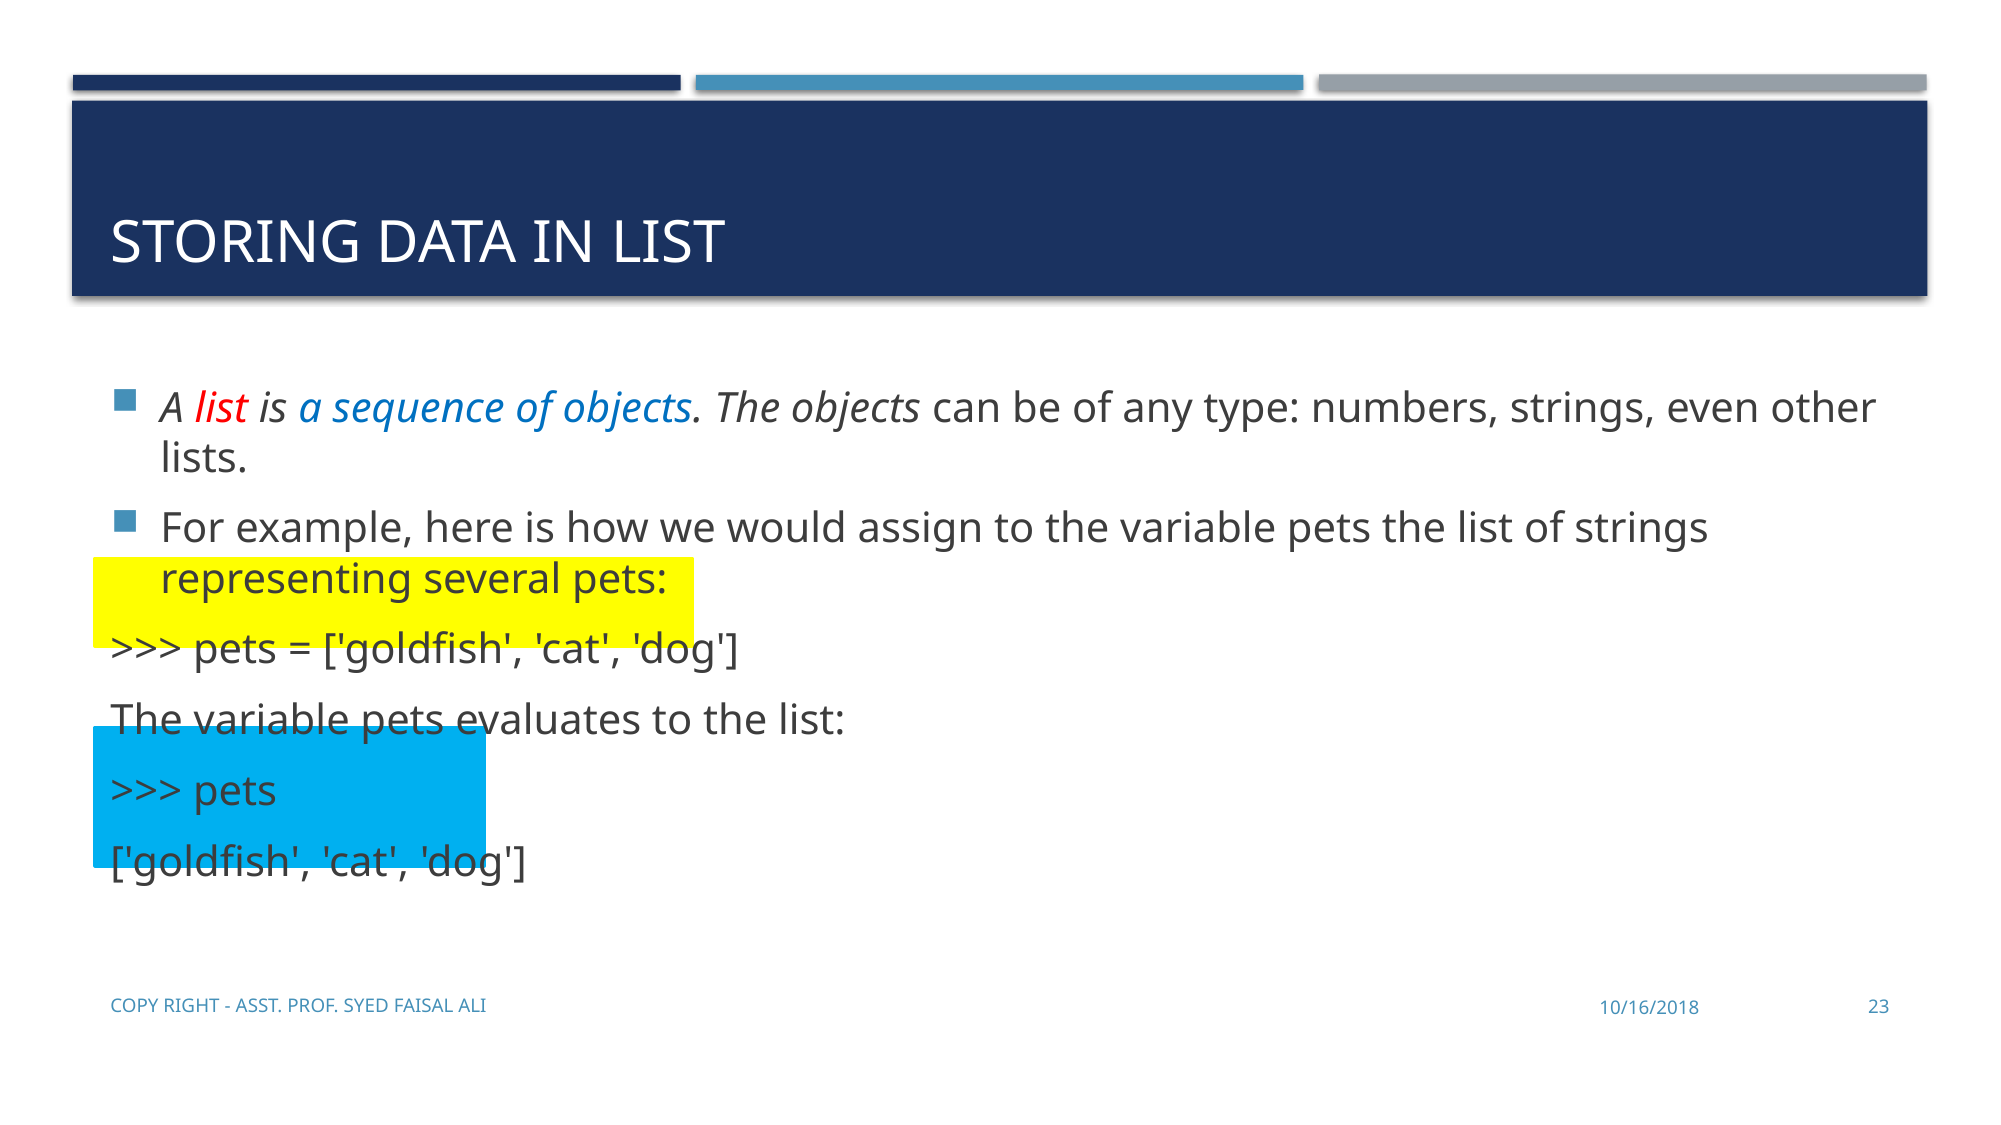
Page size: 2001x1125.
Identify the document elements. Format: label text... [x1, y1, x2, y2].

list A list is a sequence of objects. The objects can be of any type: numbers, strings, even other lists. For example, here is how we would assign to the variable pets the list of strings representing several pets: >>> pets = ['goldfish', 'cat', 'dog'] The variable pets evaluates to the list: >>> pets ['goldfish', 'cat', 'dog'] [95, 372, 1905, 977]
footer Copy Right - Asst. Prof. Syed Faisal Ali [95, 976, 1230, 1037]
title STORING DATA IN LIST [95, 115, 1905, 282]
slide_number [1247, 977, 1715, 1037]
slide_number 23 [1732, 977, 1905, 1037]
